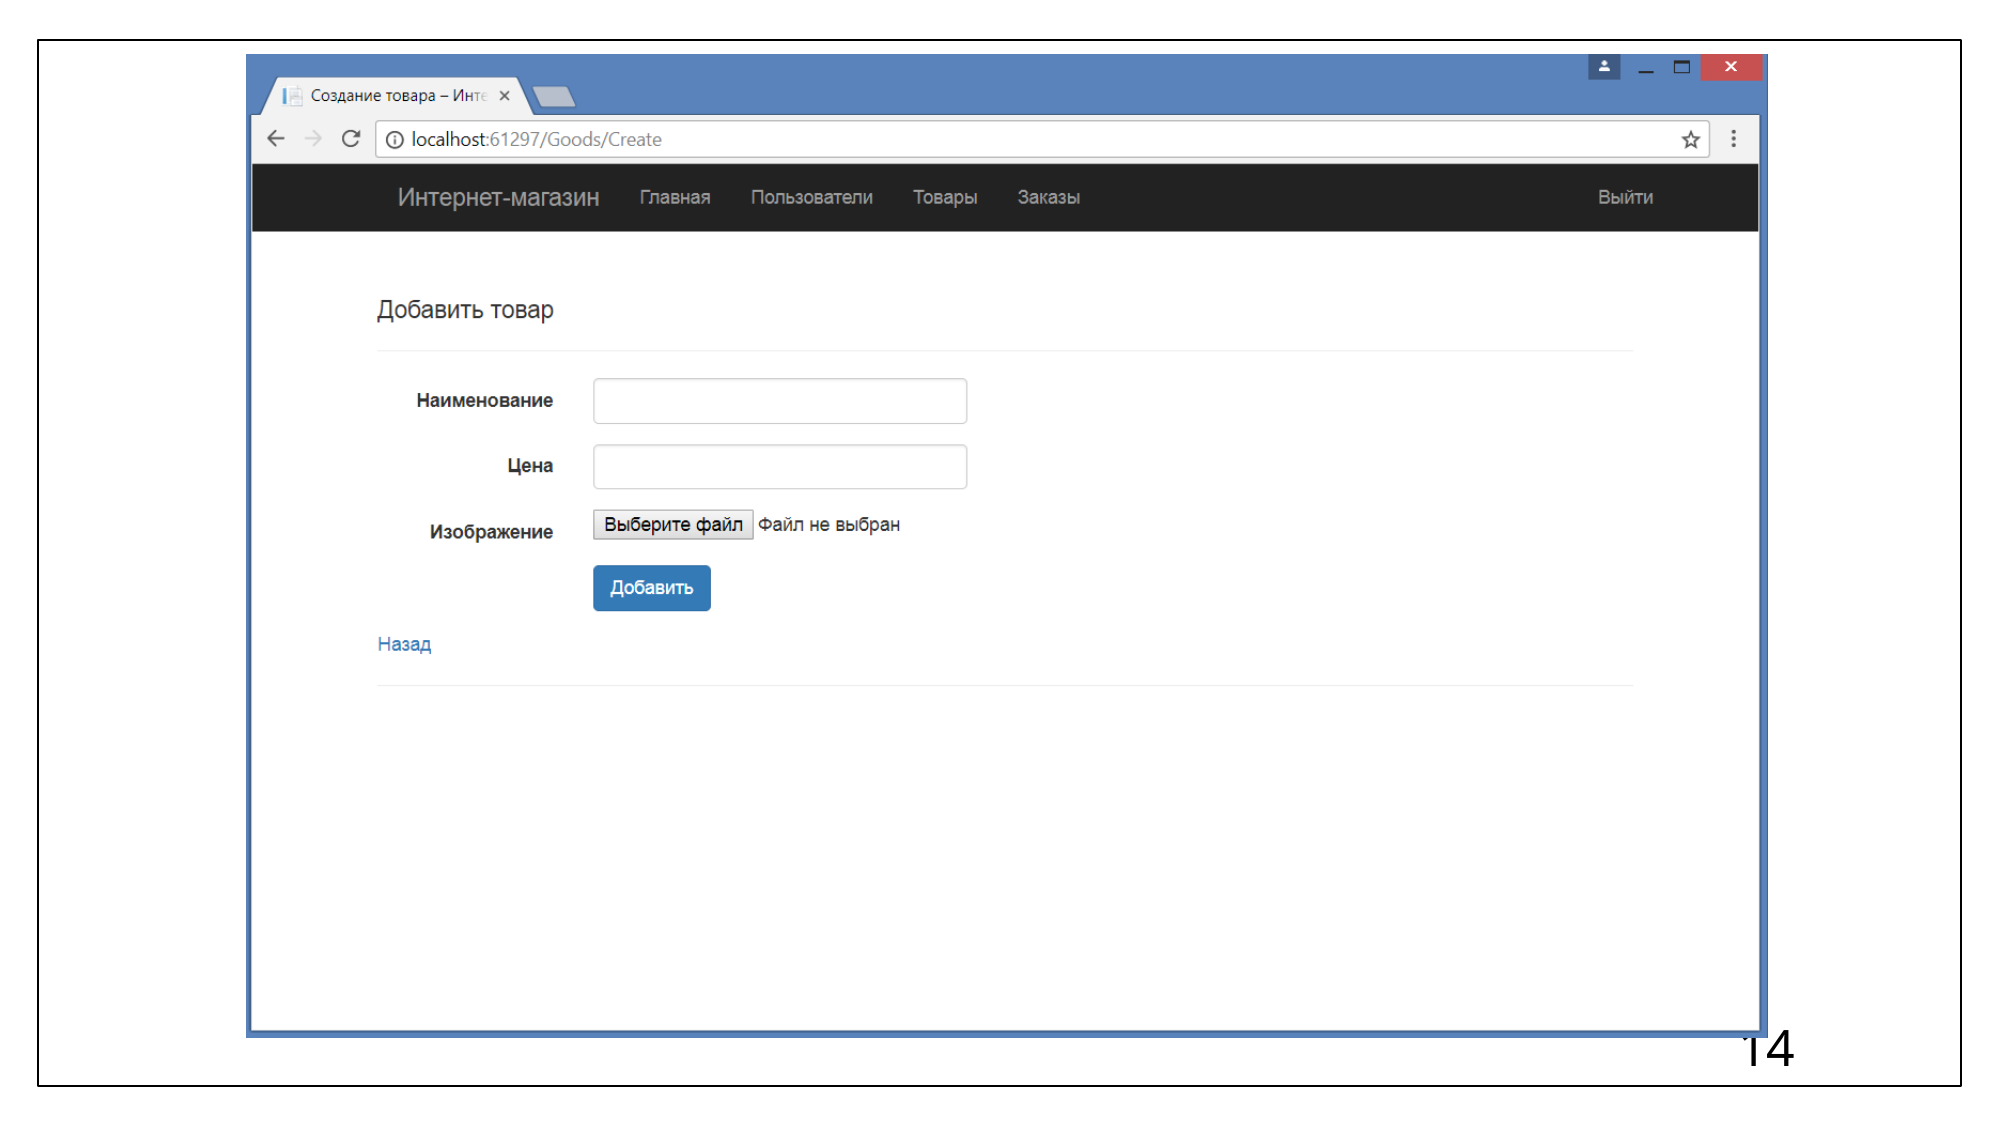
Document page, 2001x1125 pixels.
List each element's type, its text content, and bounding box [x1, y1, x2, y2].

slide_number 14 [1530, 1020, 1811, 1081]
picture [246, 54, 1768, 1038]
